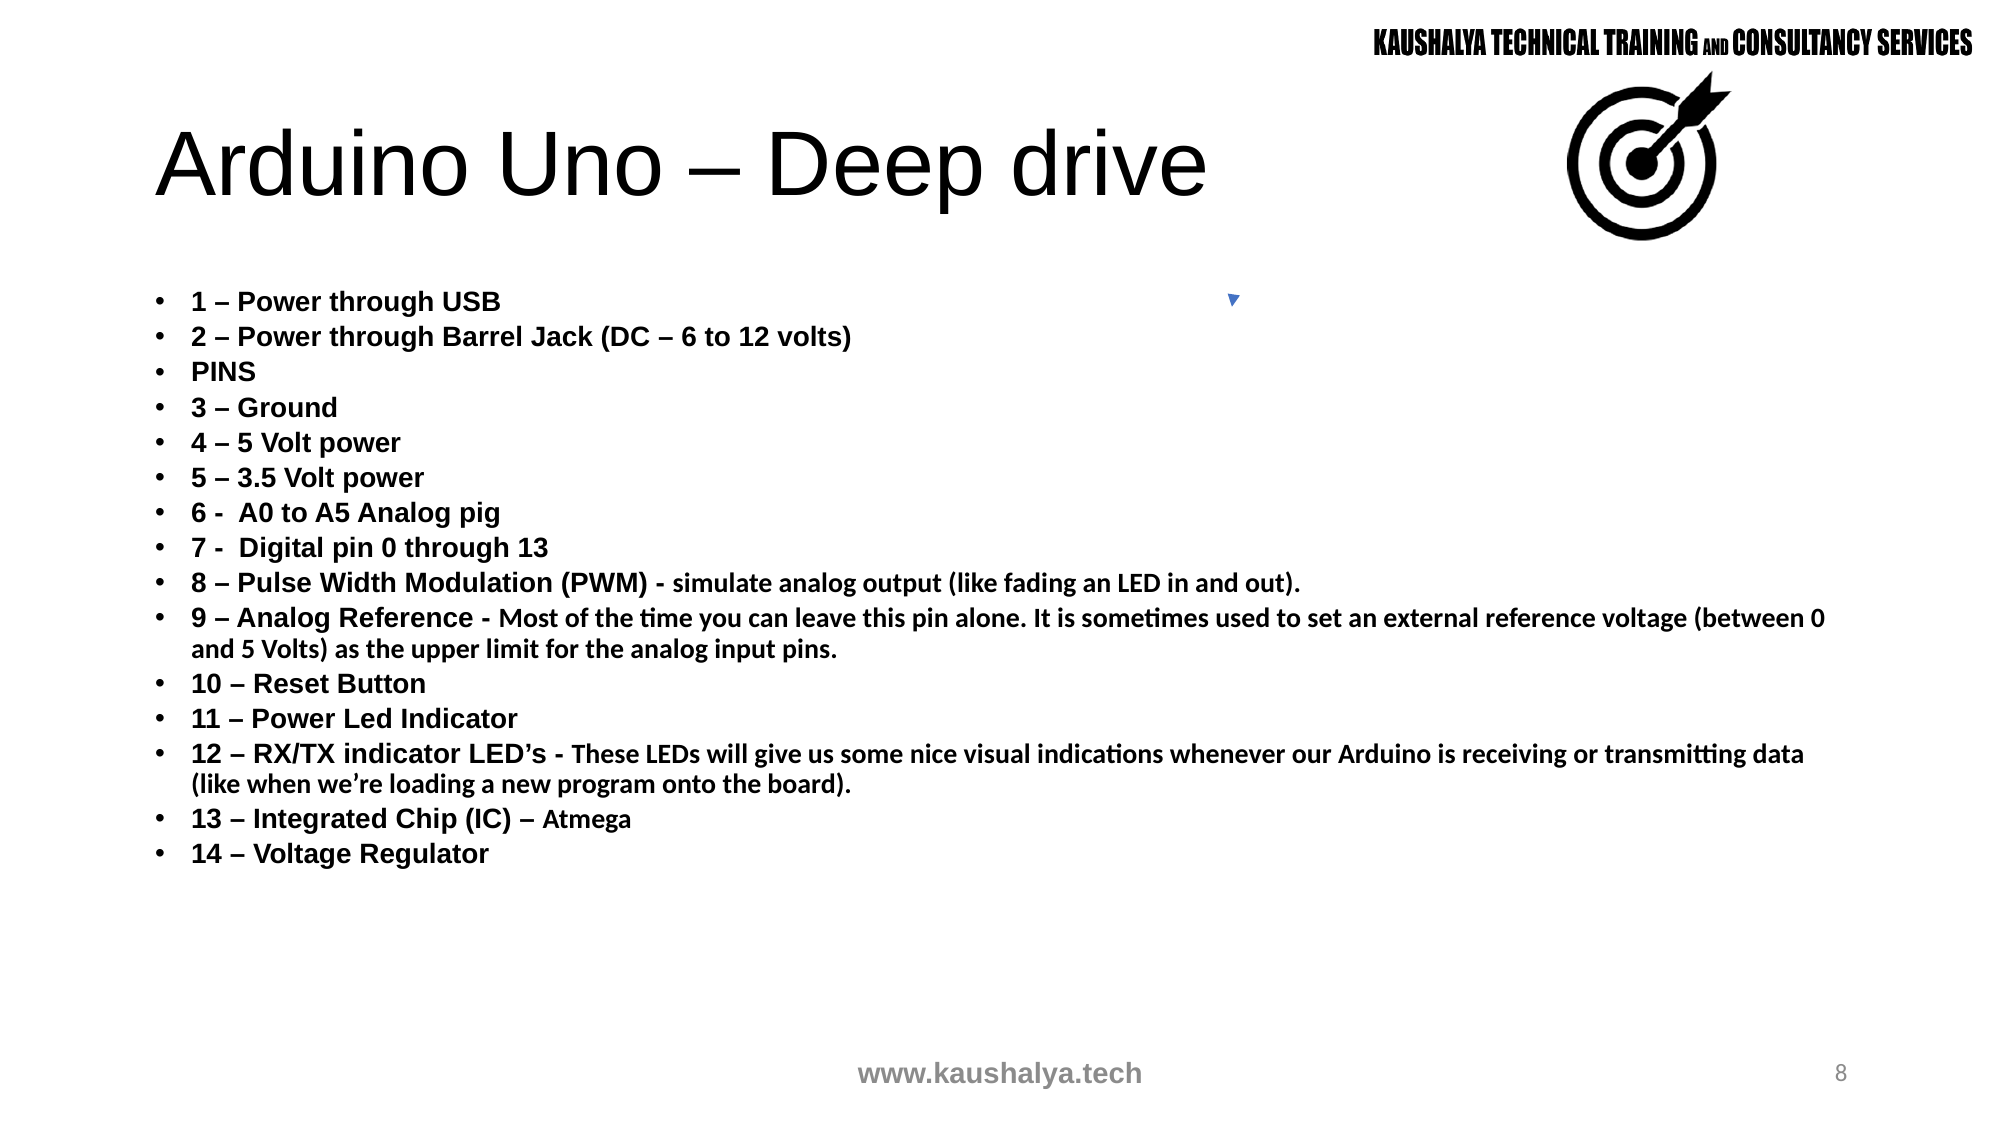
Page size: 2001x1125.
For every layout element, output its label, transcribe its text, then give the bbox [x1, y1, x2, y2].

slide_number 8 [1413, 1041, 1863, 1103]
picture [1343, 3, 1999, 250]
list 1 – Power through USB 2 – Power through Barrel Jack (DC – 6 to 12 volts) PINS 3 – Ground 4 – 5 Volt power 5 – 3.5 Volt power 6 - A0 to A5 Analog pig 7 - Digital pin 0 through 13 8 – Pulse Width Modulation (PWM) - simulate analog output (like fading an LED in and out). 9 – Analog Reference - Most of the time you can leave this pin alone. It is sometimes used to set an external reference voltage (between 0 and 5 Volts) as the upper limit for the analog input pins. 10 – Reset Button 11 – Power Led Indicator 12 – RX/TX indicator LED’s - These LEDs will give us some nice visual indications whenever our Arduino is receiving or transmitting data (like when we’re loading a new program onto the board). 13 – Integrated Chip (IC) – Atmega 14 – Voltage Regulator [140, 280, 1863, 1014]
title Arduino Uno – Deep drive [140, 53, 1863, 278]
footer www.kaushalya.tech [663, 1041, 1338, 1103]
